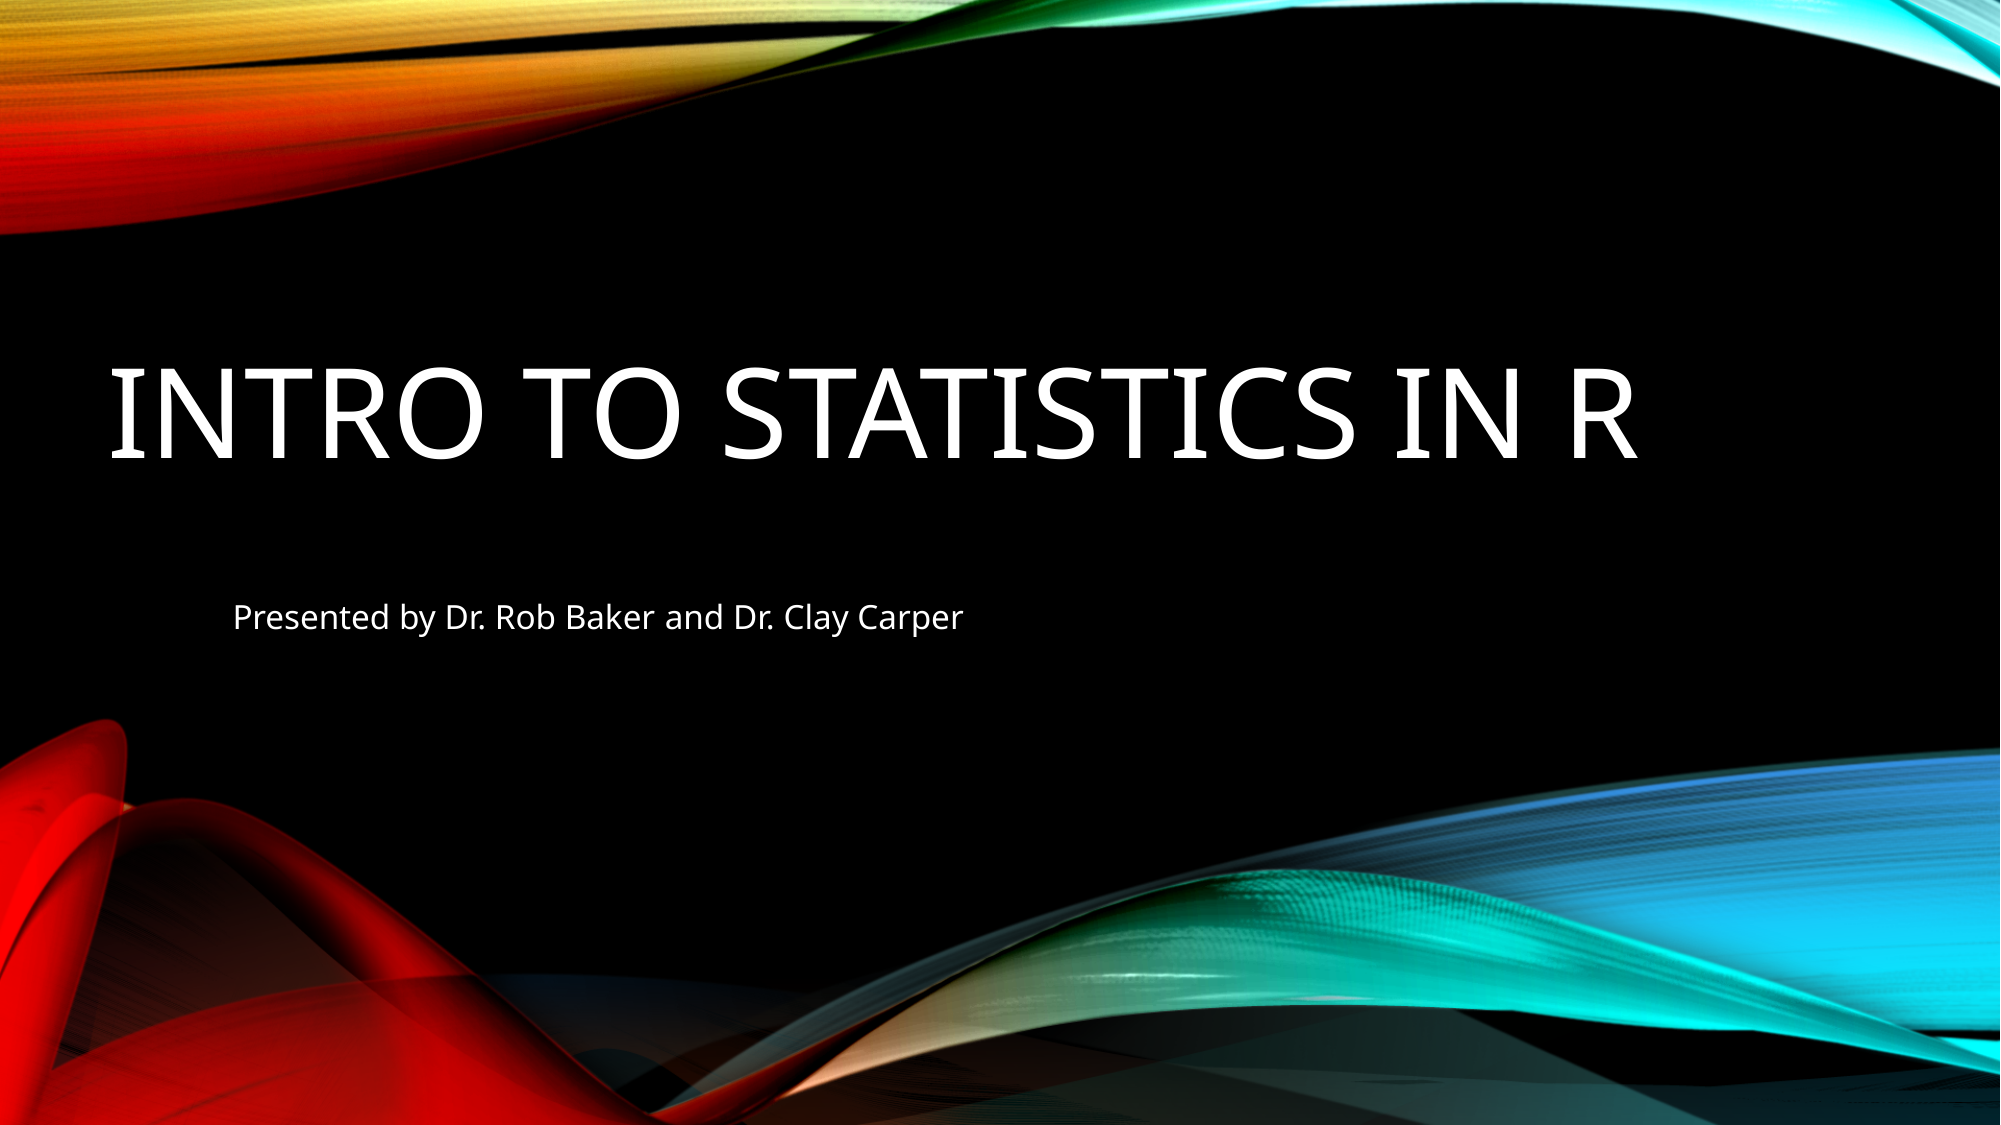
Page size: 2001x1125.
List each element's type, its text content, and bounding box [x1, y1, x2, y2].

title Intro to Statistics in R (AGAIN, BUT DIFFERENT) [99, 295, 1915, 596]
subtitle Presented by Dr. Rob Baker and Dr. Clay Carper [224, 595, 1776, 709]
picture [0, 0, 2000, 237]
picture [0, 717, 2000, 1125]
